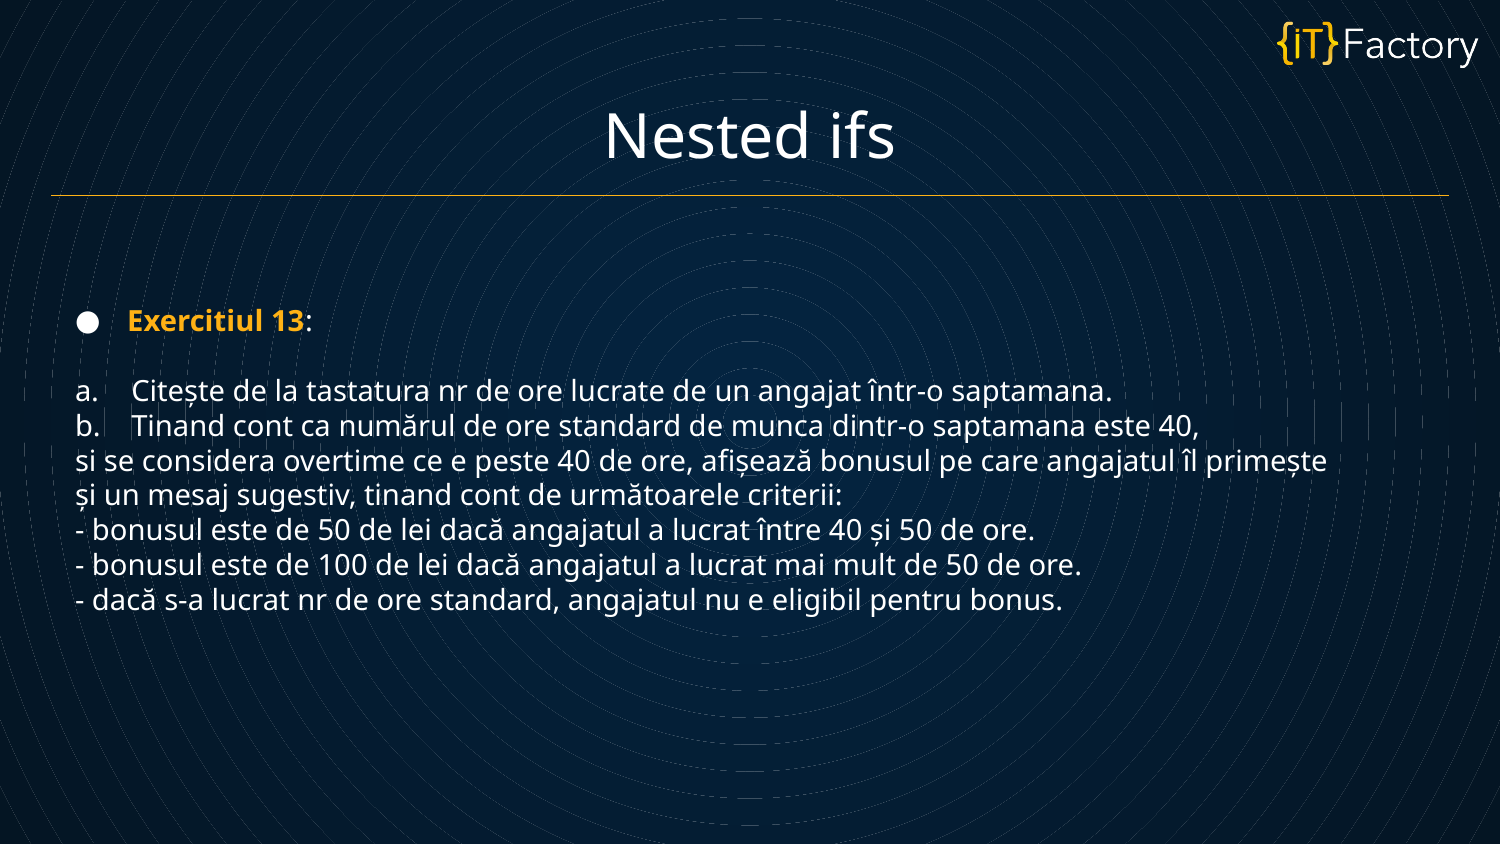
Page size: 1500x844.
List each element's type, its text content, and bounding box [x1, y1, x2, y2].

text_box Exercitiul 13: Citește de la tastatura nr de ore lucrate de un angajat într-o saptamana. Tinand cont ca numărul de ore standard de munca dintr-o saptamana este 40, si se considera overtime ce e peste 40 de ore, afișează bonusul pe care angajatul îl primește și un mesaj sugestiv, tinand cont de următoarele criterii: - bonusul este de 50 de lei dacă angajatul a lucrat între 40 și 50 de ore. - bonusul este de 100 de lei dacă angajatul a lucrat mai mult de 50 de ore. - dacă s-a lucrat nr de ore standard, angajatul nu e eligibil pentru bonus. [37, 286, 1463, 748]
picture [1277, 16, 1479, 73]
title Nested ifs [51, 86, 1449, 186]
